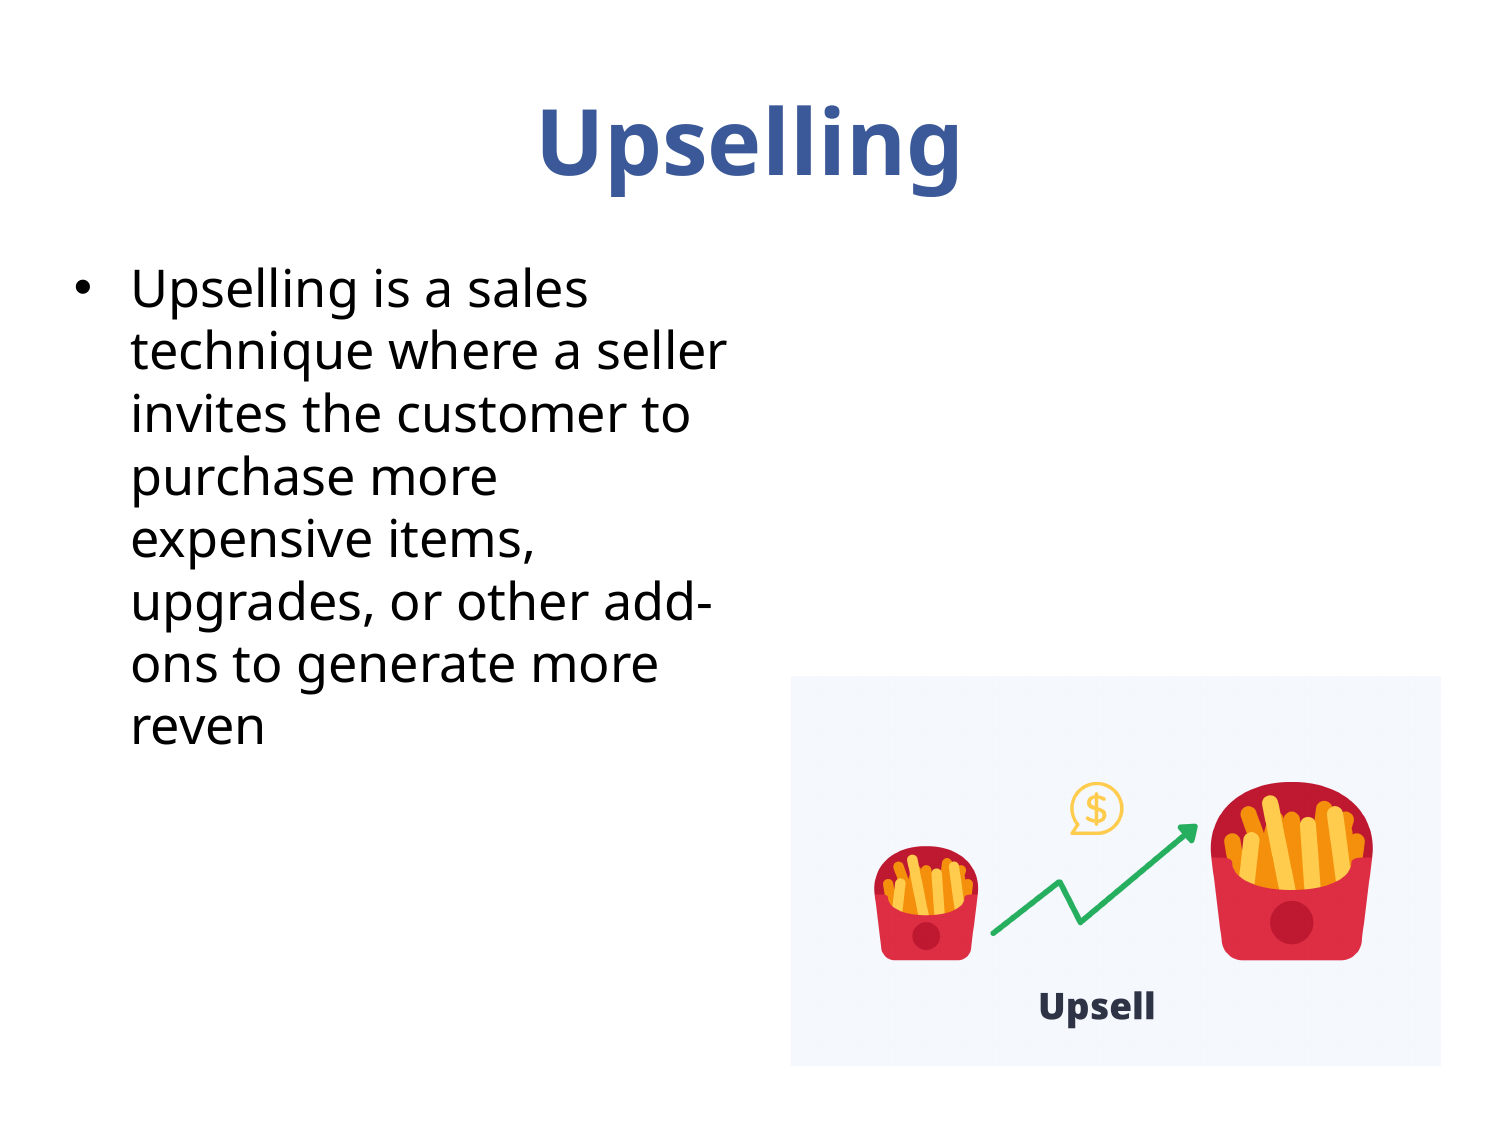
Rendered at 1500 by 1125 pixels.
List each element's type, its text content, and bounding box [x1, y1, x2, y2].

picture [791, 675, 1442, 1067]
title Upselling [75, 45, 1425, 233]
list Upselling is a sales technique where a seller invites the customer to purchase more expensive items, upgrades, or other add-ons to generate more reven [59, 248, 768, 1066]
